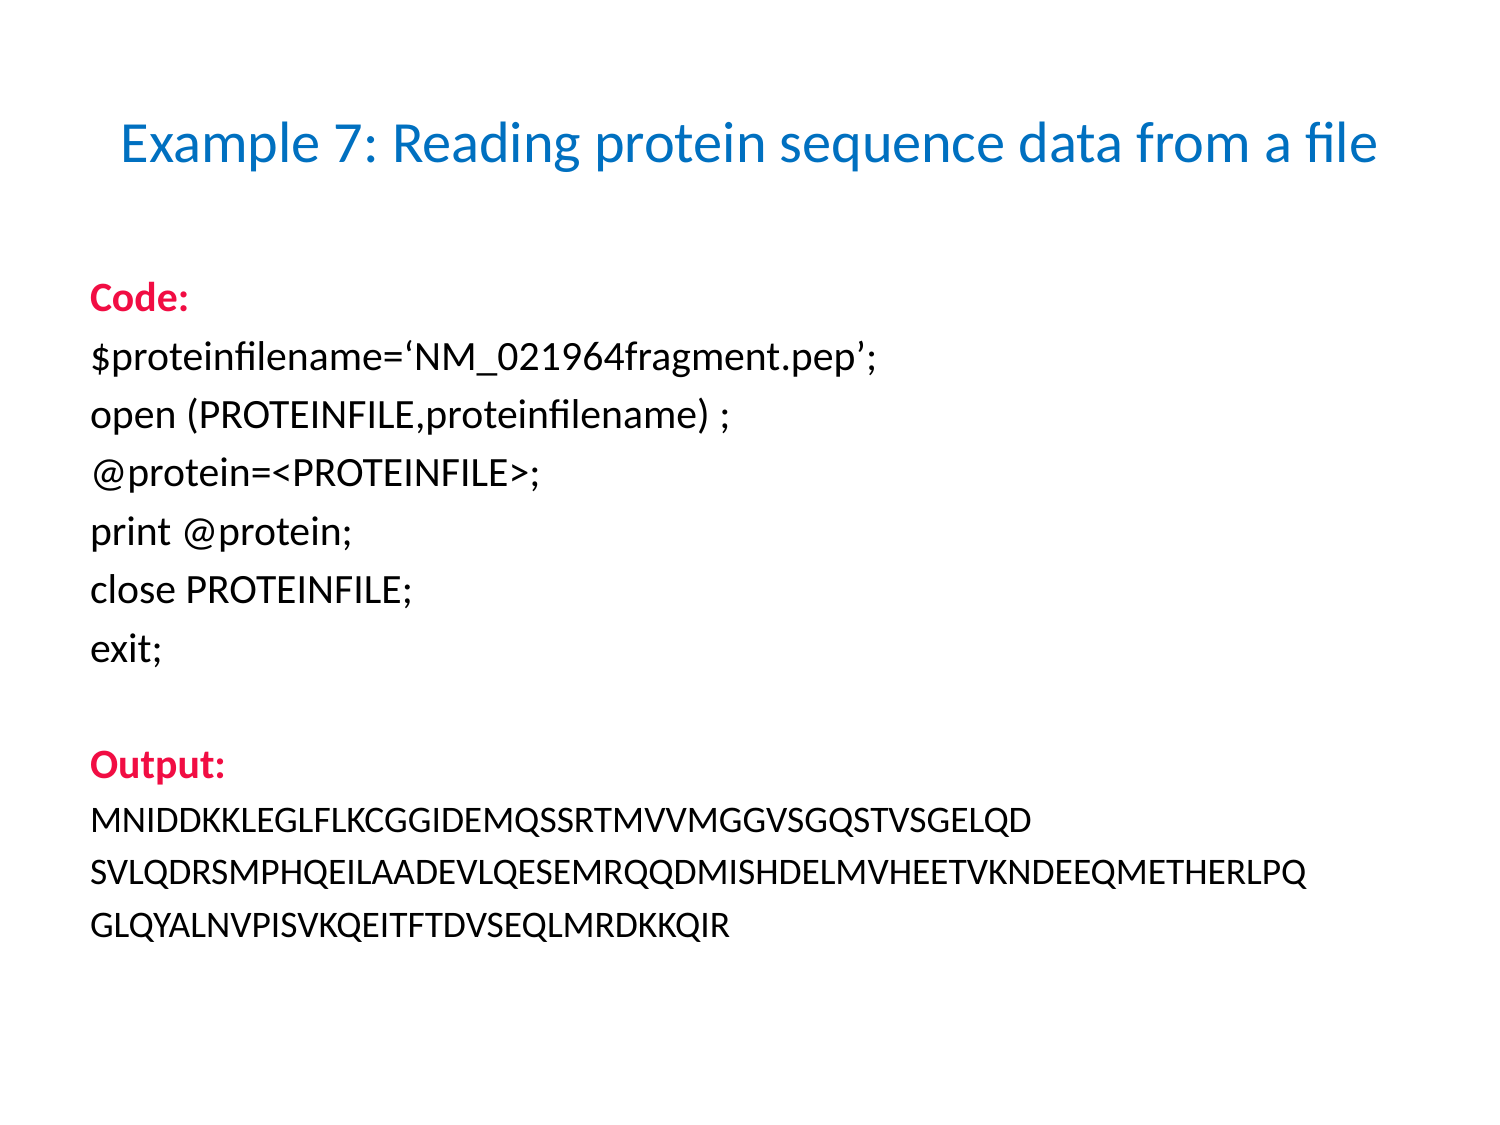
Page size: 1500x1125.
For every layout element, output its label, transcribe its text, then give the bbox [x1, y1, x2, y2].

list Code: $proteinfilename=‘NM_021964fragment.pep’; open (PROTEINFILE,proteinfilename) ; @protein=<PROTEINFILE>; print @protein; close PROTEINFILE; exit; Output: MNIDDKKLEGLFLKCGGIDEMQSSRTMVVMGGVSGQSTVSGELQD SVLQDRSMPHQEILAADEVLQESEMRQQDMISHDELMVHEETVKNDEEQMETHERLPQ GLQYALNVPISVKQEITFTDVSEQLMRDKKQIR [75, 262, 1425, 1005]
title Example 7: Reading protein sequence data from a file [75, 45, 1425, 233]
